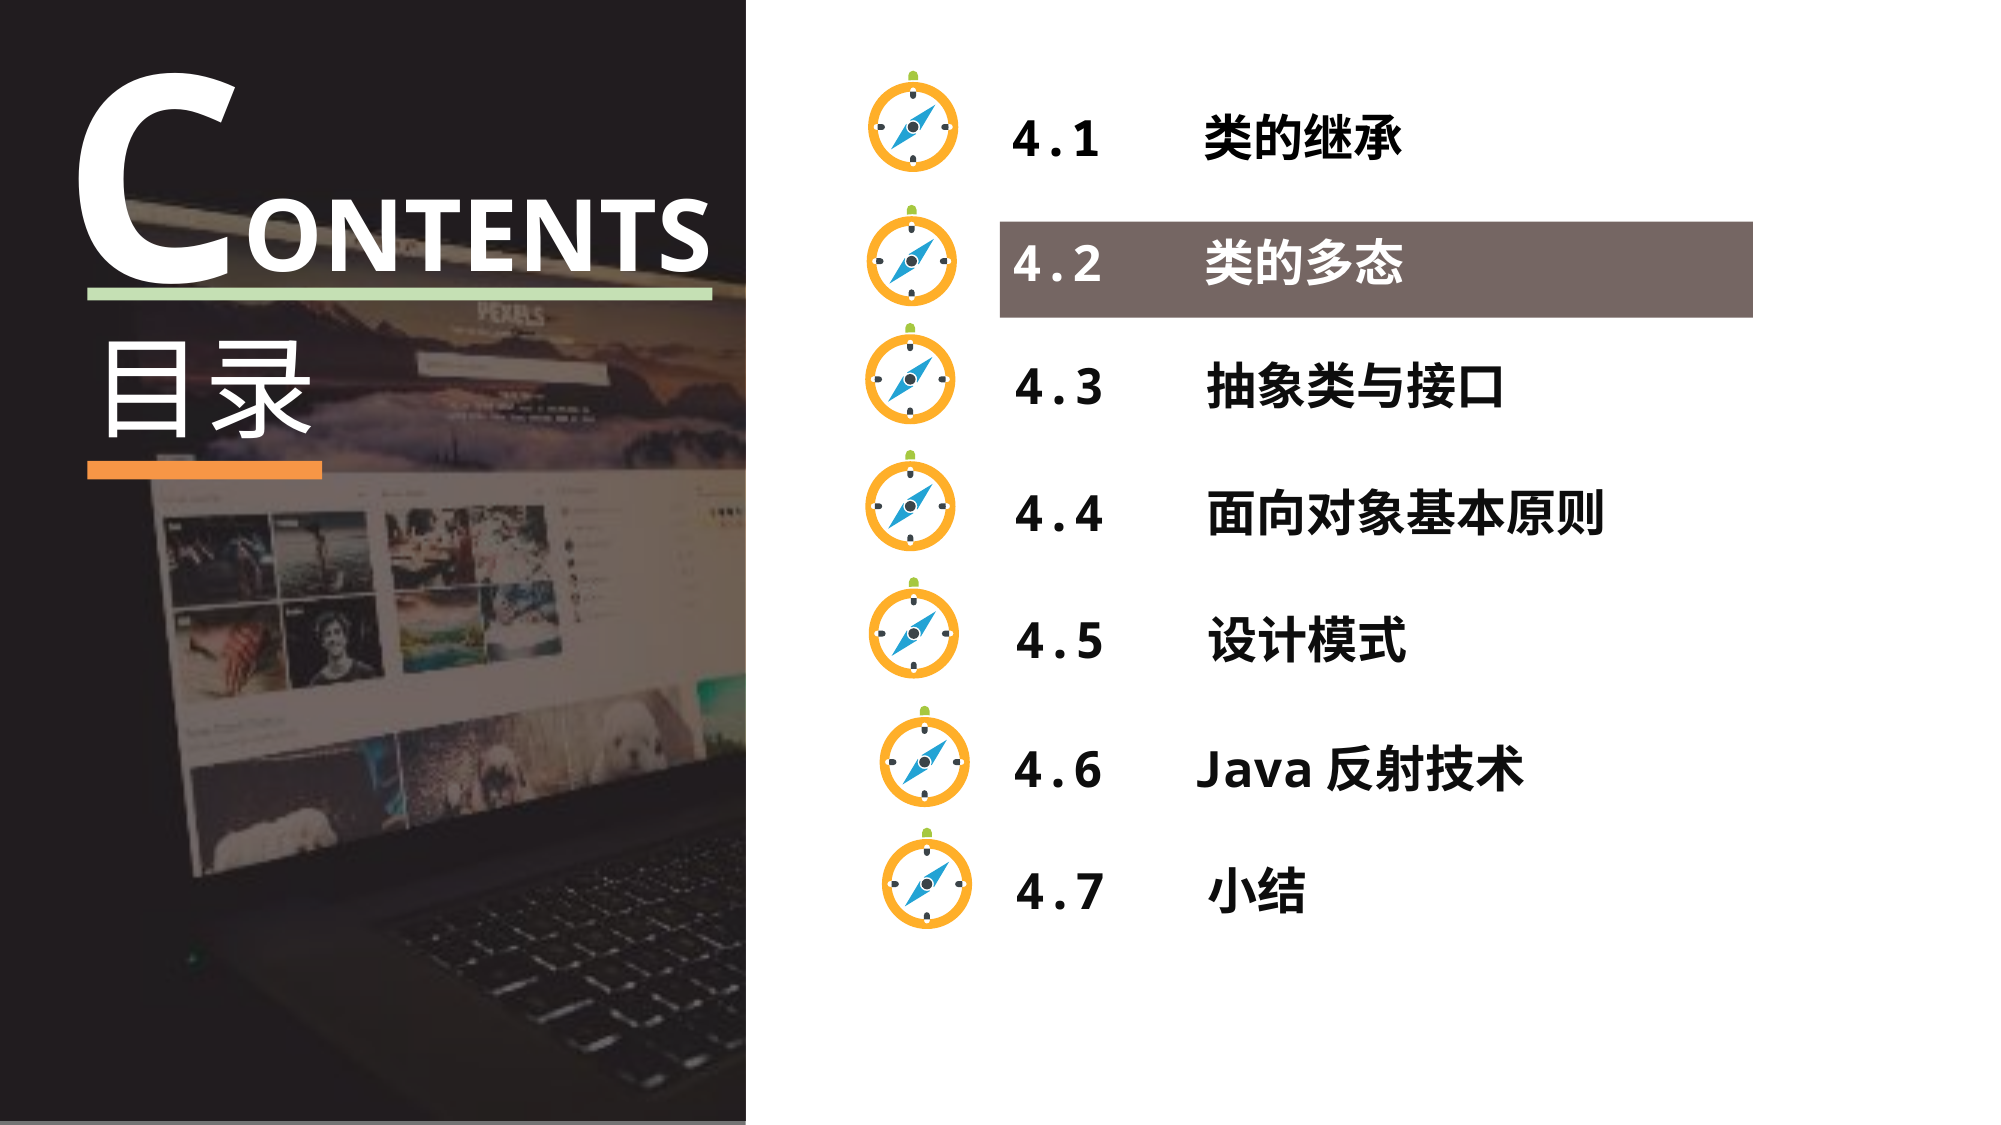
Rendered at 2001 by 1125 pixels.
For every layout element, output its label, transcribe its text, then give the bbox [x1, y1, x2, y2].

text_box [868, 577, 959, 679]
text_box 4.2 类的多态 [998, 224, 1648, 299]
text_box [0, 0, 747, 1125]
text_box 4.3 抽象类与接口 [999, 346, 1650, 422]
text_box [866, 204, 957, 307]
text_box 4.1 类的继承 [997, 98, 1713, 174]
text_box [865, 322, 956, 425]
text_box 4.6 Java反射技术 [998, 729, 1849, 805]
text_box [879, 705, 970, 808]
text_box 4.7 小结 [1000, 851, 1851, 927]
text_box 4.5 设计模式 [1000, 600, 1851, 676]
picture [0, 0, 746, 1121]
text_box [868, 70, 959, 173]
text_box 4.4 面向对象基本原则 [999, 473, 1688, 549]
text_box [999, 221, 1754, 319]
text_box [881, 827, 973, 930]
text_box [865, 449, 956, 552]
